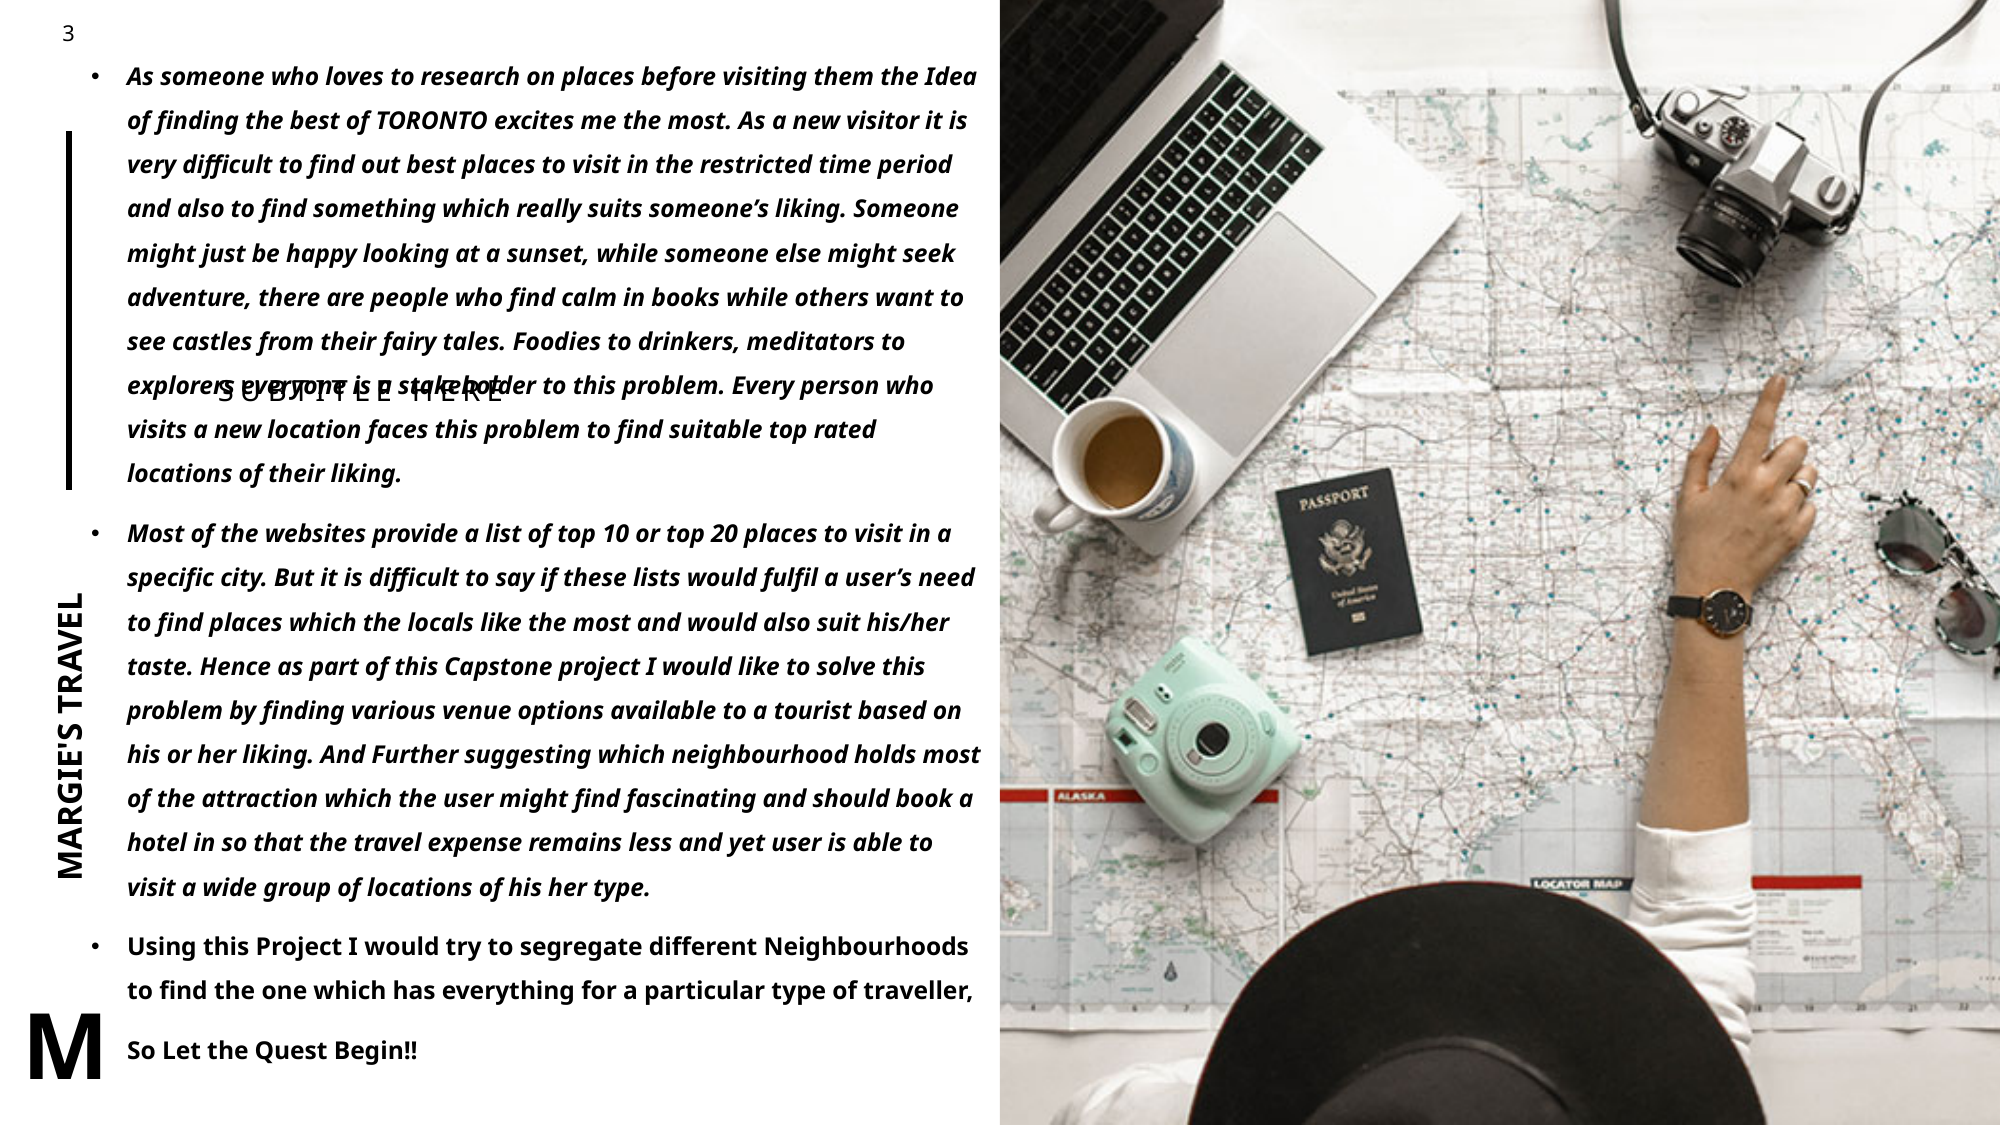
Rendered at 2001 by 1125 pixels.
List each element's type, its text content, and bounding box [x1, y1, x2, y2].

picture [999, 0, 2000, 1125]
list As someone who loves to research on places before visiting them the Idea of finding the best of TORONTO excites me the most. As a new visitor it is very difficult to find out best places to visit in the restricted time period and also to find something which really suits someone’s liking. Someone might just be happy looking at a sunset, while someone else might seek adventure, there are people who find calm in books while others want to see castles from their fairy tales. Foodies to drinkers, meditators to explorers everyone is a stakeholder to this problem. Every person who visits a new location faces this problem to find suitable top rated locations of their liking. Most of the websites provide a list of top 10 or top 20 places to visit in a specific city. But it is difficult to say if these lists would fulfil a user’s need to find places which the locals like the most and would also suit his/her taste. Hence as part of this Capstone project I would like to solve this problem by finding various venue options available to a tourist based on his or her liking. And Further suggesting which neighbourhood holds most of the attraction which the user might find fascinating and should book a hotel in so that the travel expense remains less and yet user is able to visit a wide group of locations of his her type. Using this Project I would try to segregate different Neighbourhoods to find the one which has everything for a particular type of traveller, So Let the Quest Begin!! [91, 38, 999, 1100]
